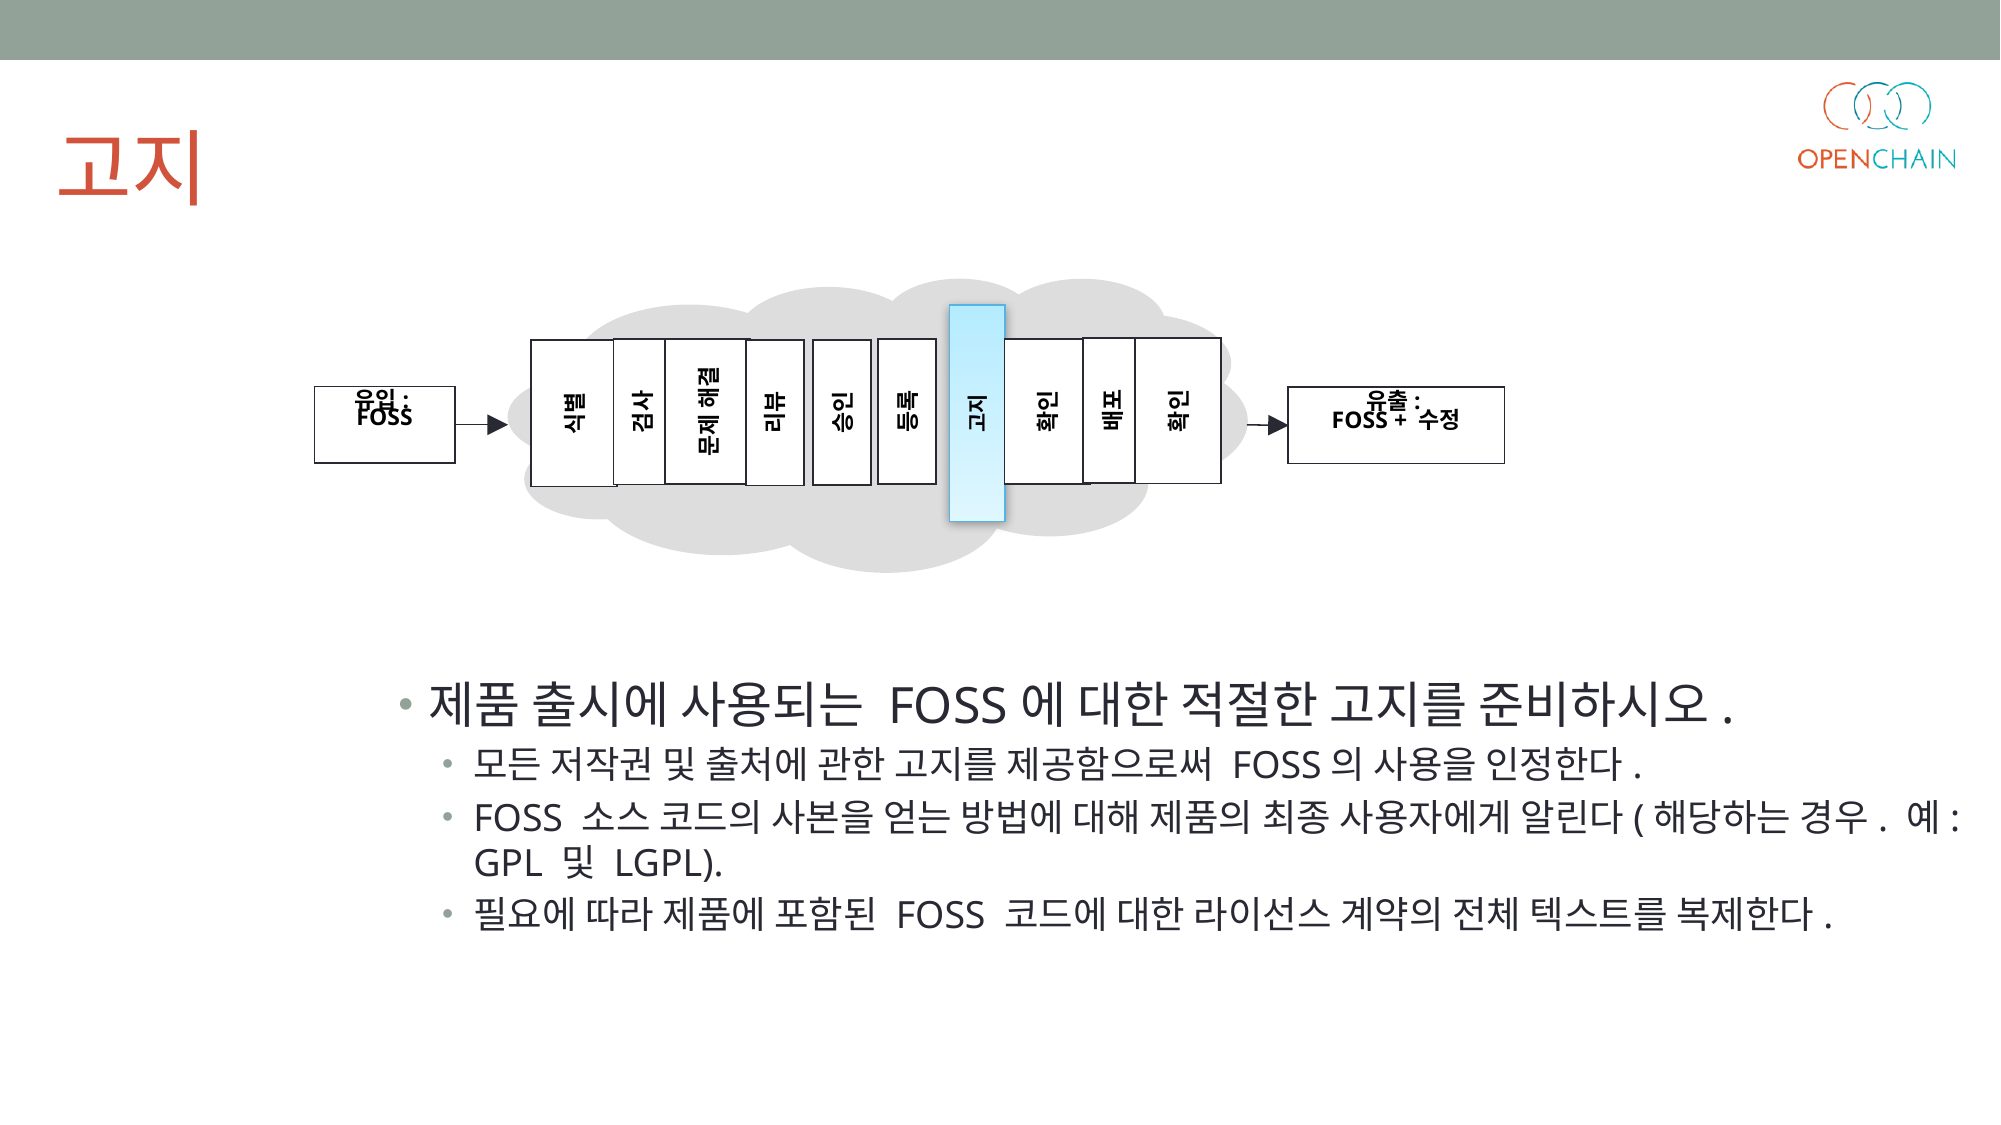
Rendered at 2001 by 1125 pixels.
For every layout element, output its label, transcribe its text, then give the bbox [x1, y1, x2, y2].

list 제품 출시에 사용되는 FOSS에 대한 적절한 고지를 준비하시오. 모든 저작권 및 출처에 관한 고지를 제공함으로써 FOSS의 사용을 인정한다. FOSS 소스 코드의 사본을 얻는 방법에 대해 제품의 최종 사용자에게 알린다(해당하는 경우. 예: GPL 및 LGPL). 필요에 따라 제품에 포함된 FOSS 코드에 대한 라이선스 계약의 전체 텍스트를 복제한다. [357, 643, 2000, 1055]
text_box 유출: FOSS + 수정 [1288, 386, 1505, 464]
text_box 식별 [531, 340, 617, 487]
text_box 유입: FOSS [314, 386, 455, 464]
text_box 문제 해결 [664, 338, 751, 485]
text_box [1221, 340, 1248, 462]
text_box 배포 [1083, 337, 1142, 484]
text_box 고지 [40, 84, 1841, 247]
text_box 검사 [613, 339, 664, 485]
text_box 확인 [1135, 338, 1221, 484]
text_box 리뷰 [745, 340, 804, 486]
text_box [524, 278, 1219, 573]
picture [1798, 82, 1955, 169]
text_box [507, 387, 531, 447]
text_box 등록 [877, 338, 936, 485]
text_box 확인 [1004, 338, 1091, 485]
text_box 승인 [812, 339, 871, 485]
text_box 고지 [949, 305, 1005, 522]
